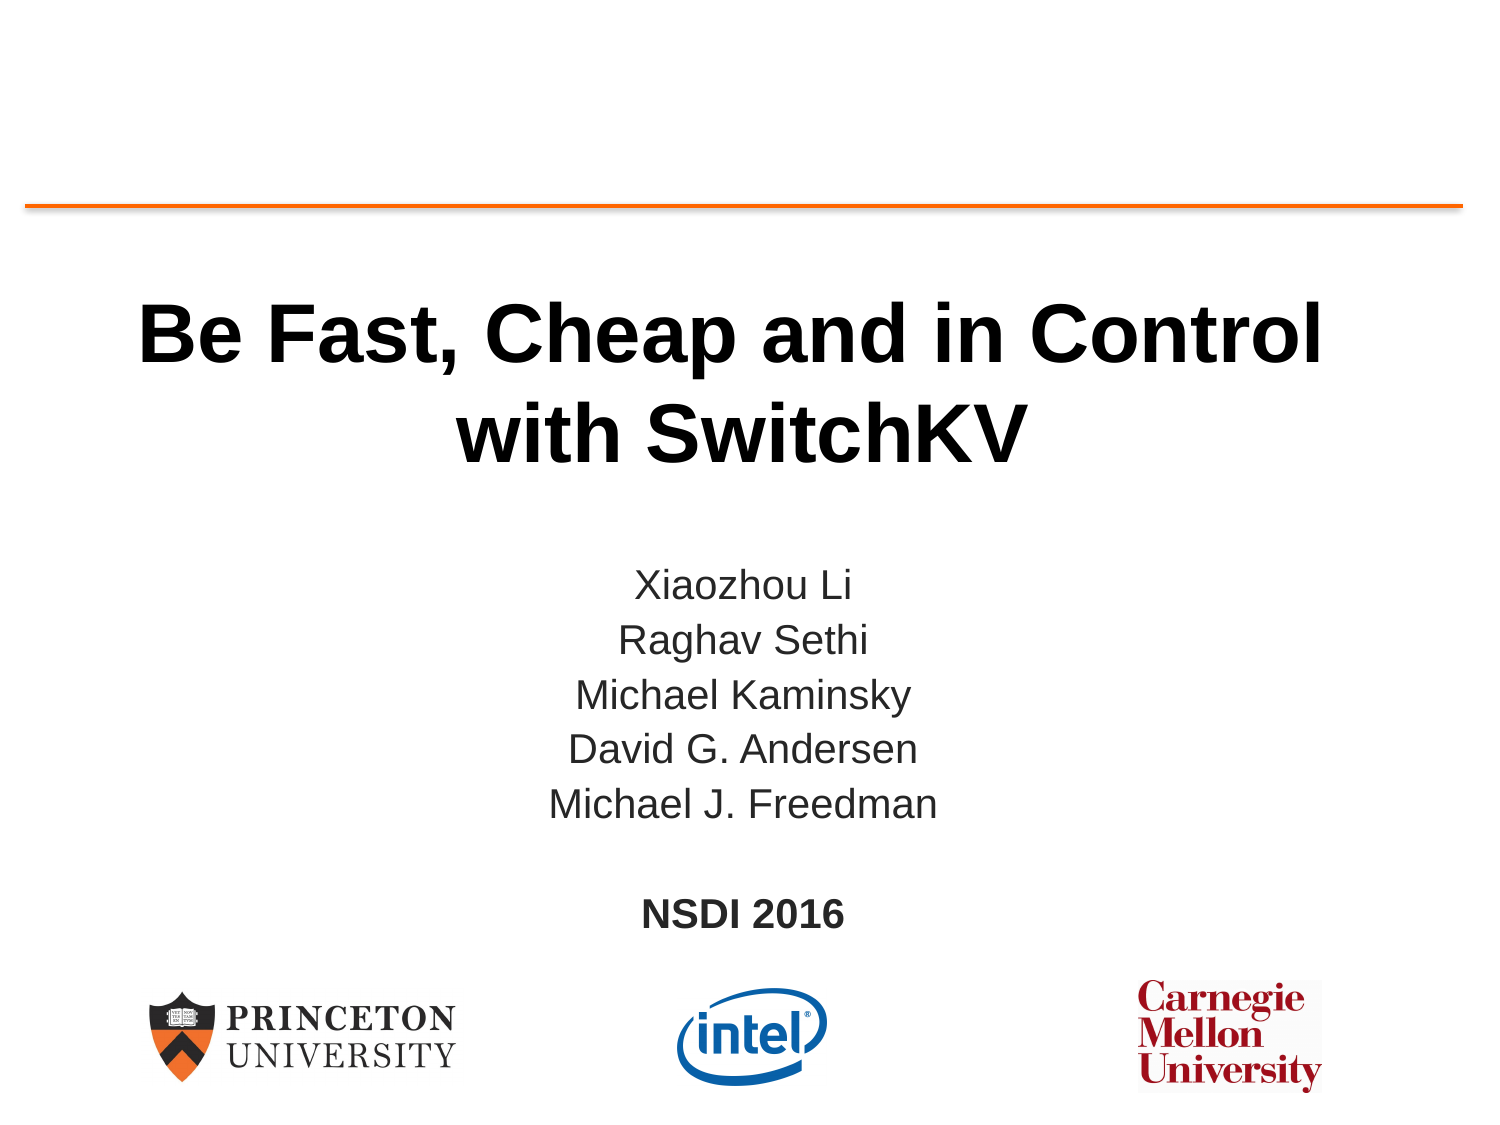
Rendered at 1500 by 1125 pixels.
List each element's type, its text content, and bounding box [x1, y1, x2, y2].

picture [677, 988, 827, 1086]
text_box Be Fast, Cheap and in Control with SwitchKV [80, 186, 1406, 574]
picture [1137, 979, 1322, 1093]
picture [141, 988, 464, 1086]
text_box Xiaozhou Li Raghav Sethi Michael Kaminsky David G. Andersen Michael J. Freedman NSDI 2016 [385, 544, 1101, 978]
